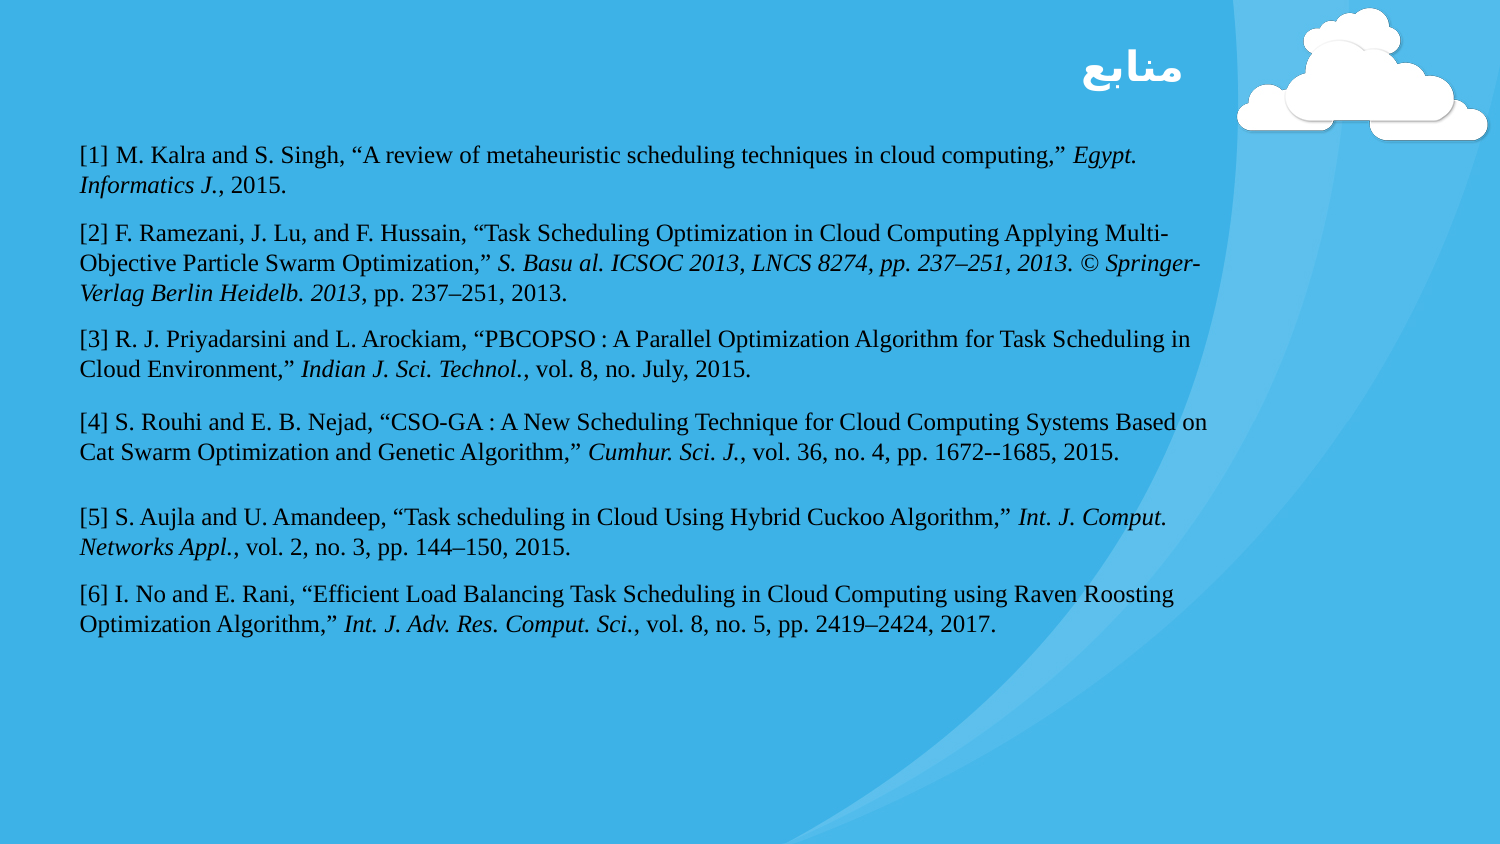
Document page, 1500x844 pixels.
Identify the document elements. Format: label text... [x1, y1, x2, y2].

picture [0, 0, 1500, 844]
text_box [6] I. No and E. Rani, “Efficient Load Balancing Task Scheduling in Cloud Computing using Raven Roosting Optimization Algorithm,” Int. J. Adv. Res. Comput. Sci., vol. 8, no. 5, pp. 2419–2424, 2017. [64, 570, 1235, 646]
text_box [3] R. J. Priyadarsini and L. Arockiam, “PBCOPSO : A Parallel Optimization Algorithm for Task Scheduling in Cloud Environment,” Indian J. Sci. Technol., vol. 8, no. July, 2015. [64, 315, 1235, 391]
text_box منابع [253, 32, 1199, 97]
text_box [1] M. Kalra and S. Singh, “A review of metaheuristic scheduling techniques in cloud computing,” Egypt. Informatics J., 2015. [64, 126, 1235, 207]
text_box [2] F. Ramezani, J. Lu, and F. Hussain, “Task Scheduling Optimization in Cloud Computing Applying Multi-Objective Particle Swarm Optimization,” S. Basu al. ICSOC 2013, LNCS 8274, pp. 237–251, 2013. © Springer-Verlag Berlin Heidelb. 2013, pp. 237–251, 2013. [64, 209, 1235, 314]
text_box [5] S. Aujla and U. Amandeep, “Task scheduling in Cloud Using Hybrid Cuckoo Algorithm,” Int. J. Comput. Networks Appl., vol. 2, no. 3, pp. 144–150, 2015. [64, 492, 1235, 568]
text_box [4] S. Rouhi and E. B. Nejad, “CSO-GA : A New Scheduling Technique for Cloud Computing Systems Based on Cat Swarm Optimization and Genetic Algorithm,” Cumhur. Sci. J., vol. 36, no. 4, pp. 1672--1685, 2015. [64, 398, 1235, 473]
